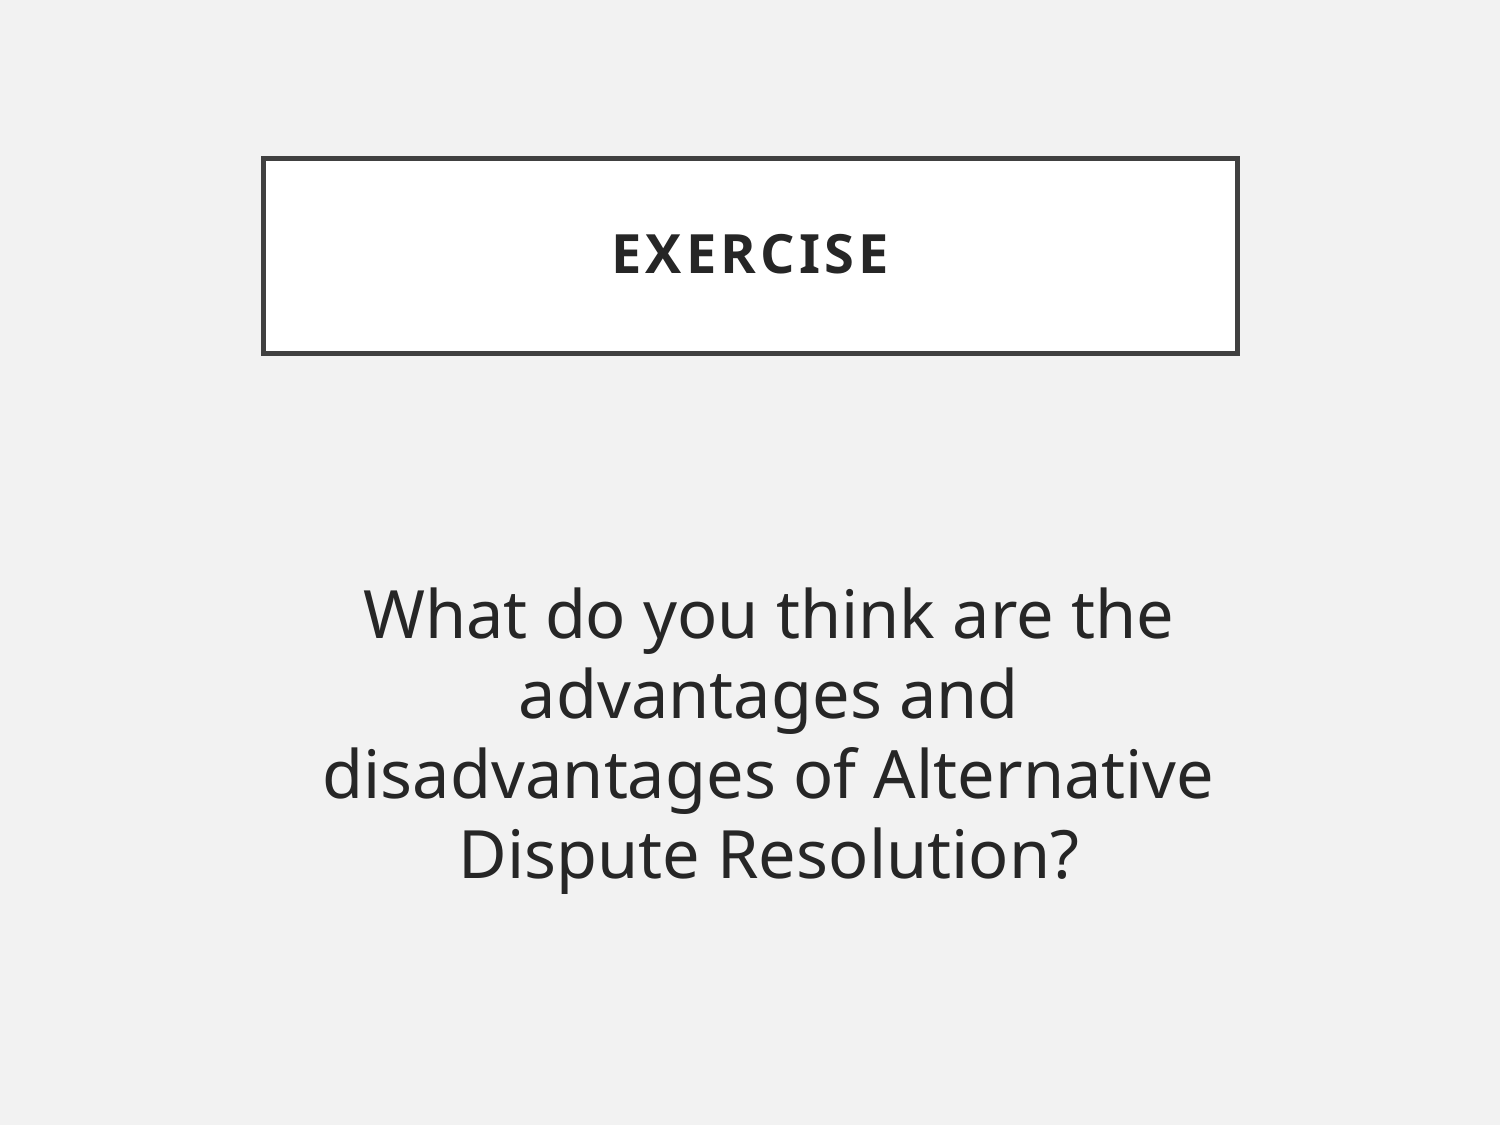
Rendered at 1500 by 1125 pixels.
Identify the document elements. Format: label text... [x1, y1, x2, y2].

list What do you think are the advantages and disadvantages of Alternative Dispute Resolution? [263, 432, 1238, 942]
title Exercise [261, 156, 1240, 356]
